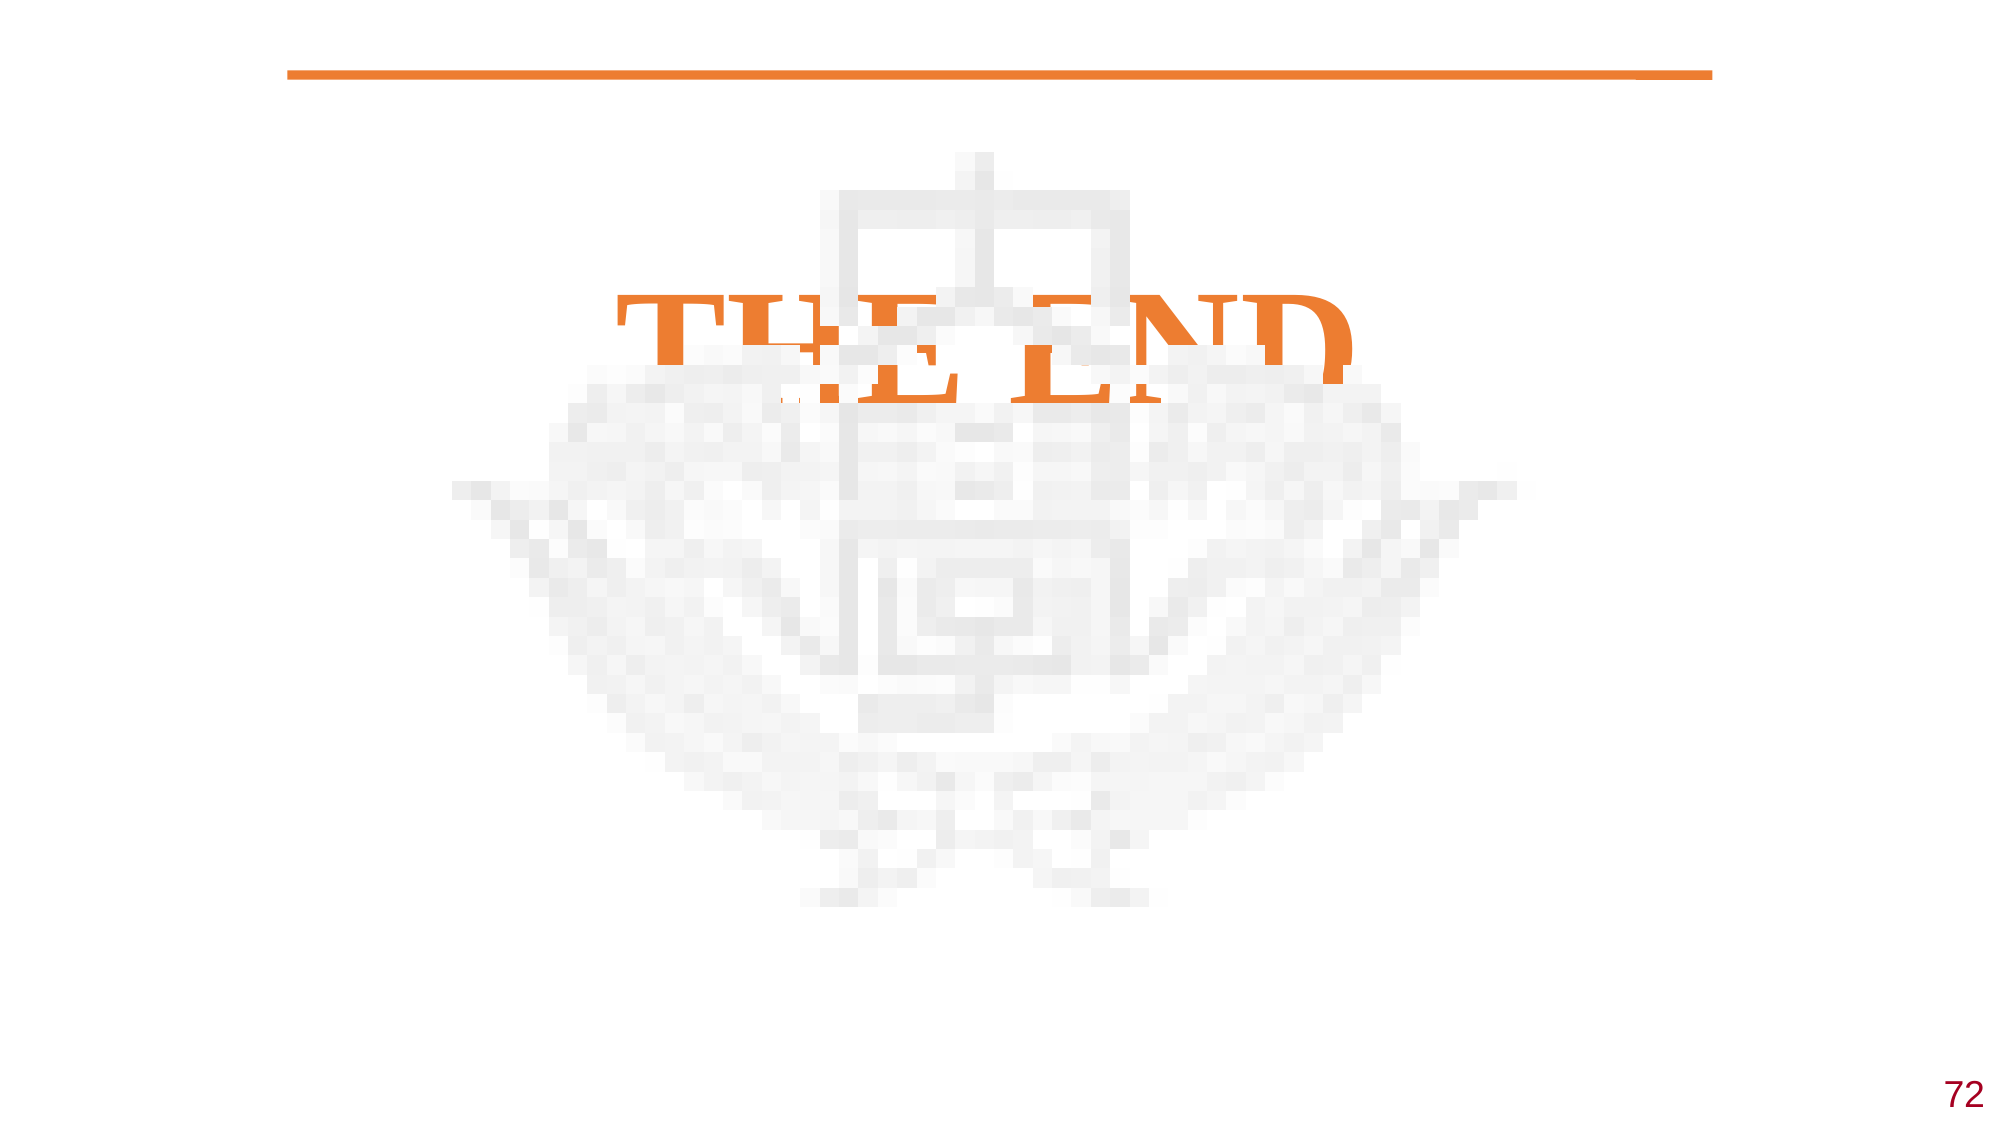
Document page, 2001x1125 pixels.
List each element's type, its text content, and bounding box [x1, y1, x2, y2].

picture [433, 152, 1556, 1024]
slide_number 72 [1566, 1062, 2000, 1122]
list THE END [279, 78, 1698, 965]
